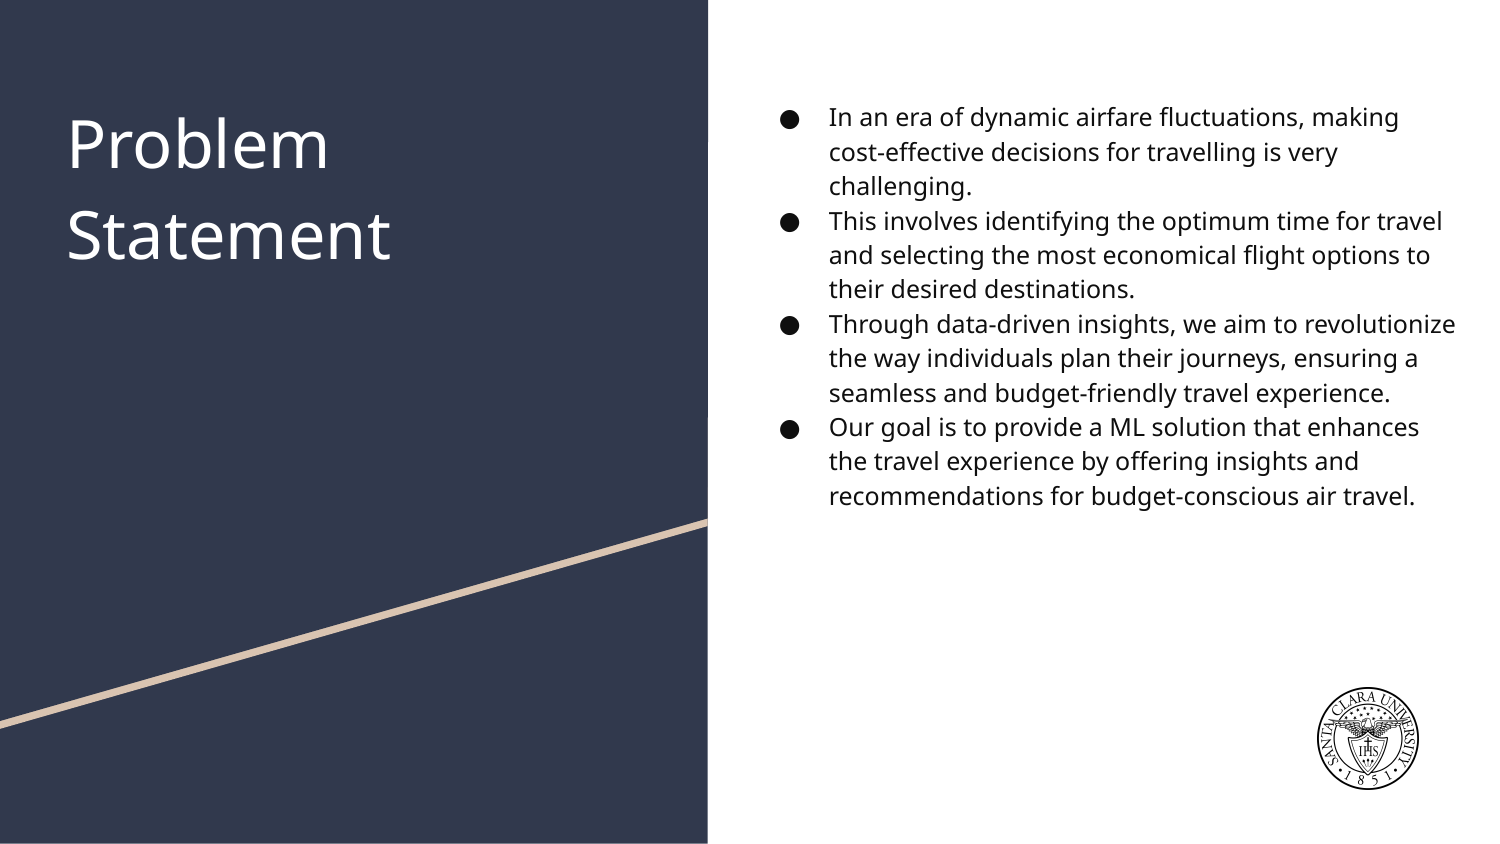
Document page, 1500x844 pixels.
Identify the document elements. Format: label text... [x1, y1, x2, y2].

picture [1316, 687, 1419, 790]
title Problem Statement [51, 82, 660, 494]
title In an era of dynamic airfare fluctuations, making cost-effective decisions for travelling is very challenging. This involves identifying the optimum time for travel and selecting the most economical flight options to their desired destinations. Through data-driven insights, we aim to revolutionize the way individuals plan their journeys, ensuring a seamless and budget-friendly travel experience. Our goal is to provide a ML solution that enhances the travel experience by offering insights and recommendations for budget-conscious air travel. [738, 82, 1476, 554]
